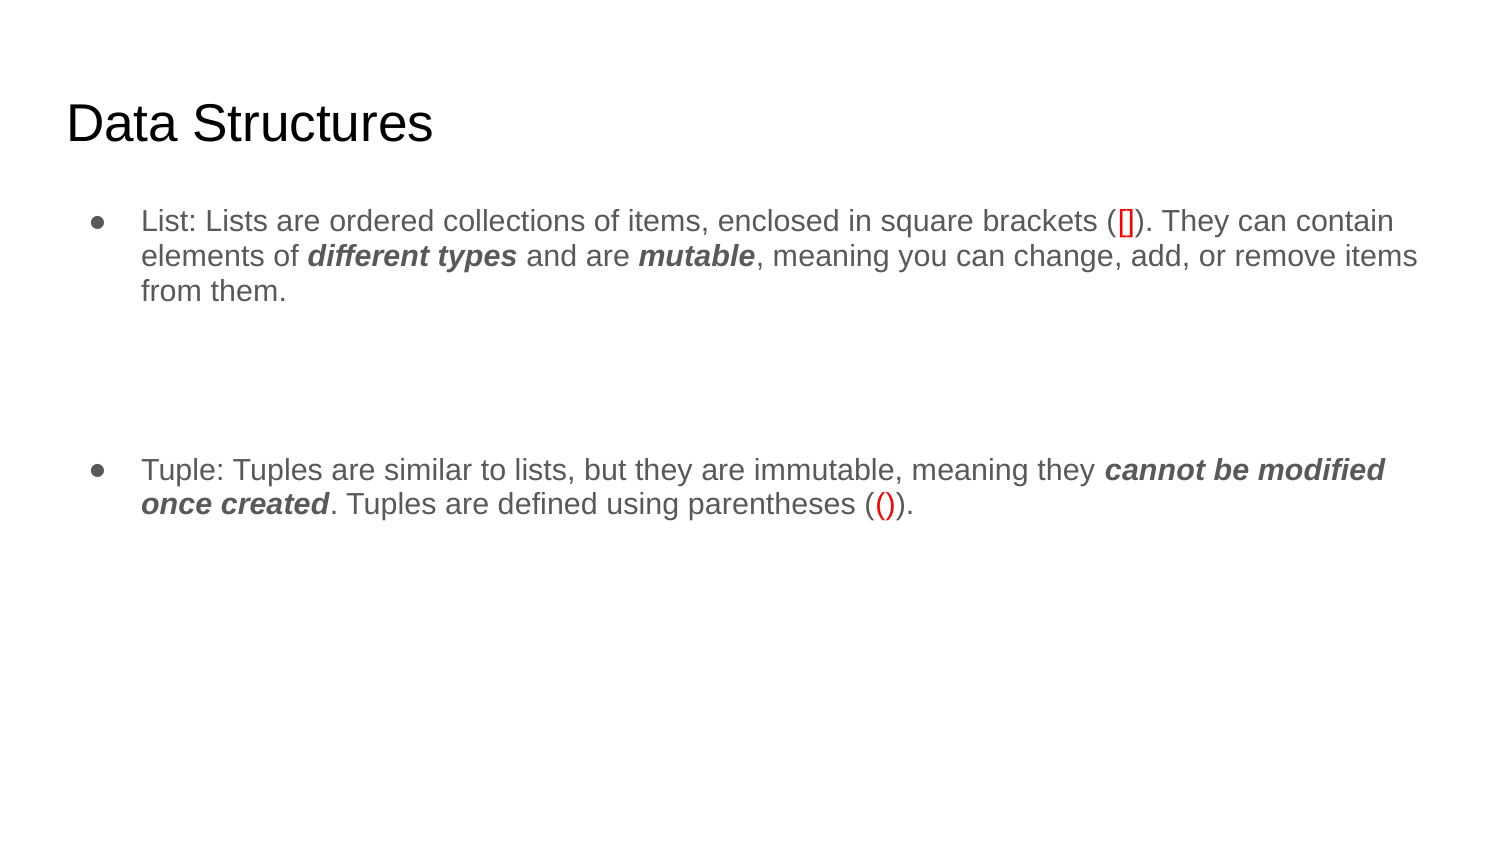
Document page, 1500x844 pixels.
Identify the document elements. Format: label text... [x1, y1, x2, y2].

list List: Lists are ordered collections of items, enclosed in square brackets ([]). They can contain elements of different types and are mutable, meaning you can change, add, or remove items from them. Tuple: Tuples are similar to lists, but they are immutable, meaning they cannot be modified once created. Tuples are defined using parentheses (()). [51, 189, 1449, 750]
title Data Structures [51, 72, 1449, 167]
